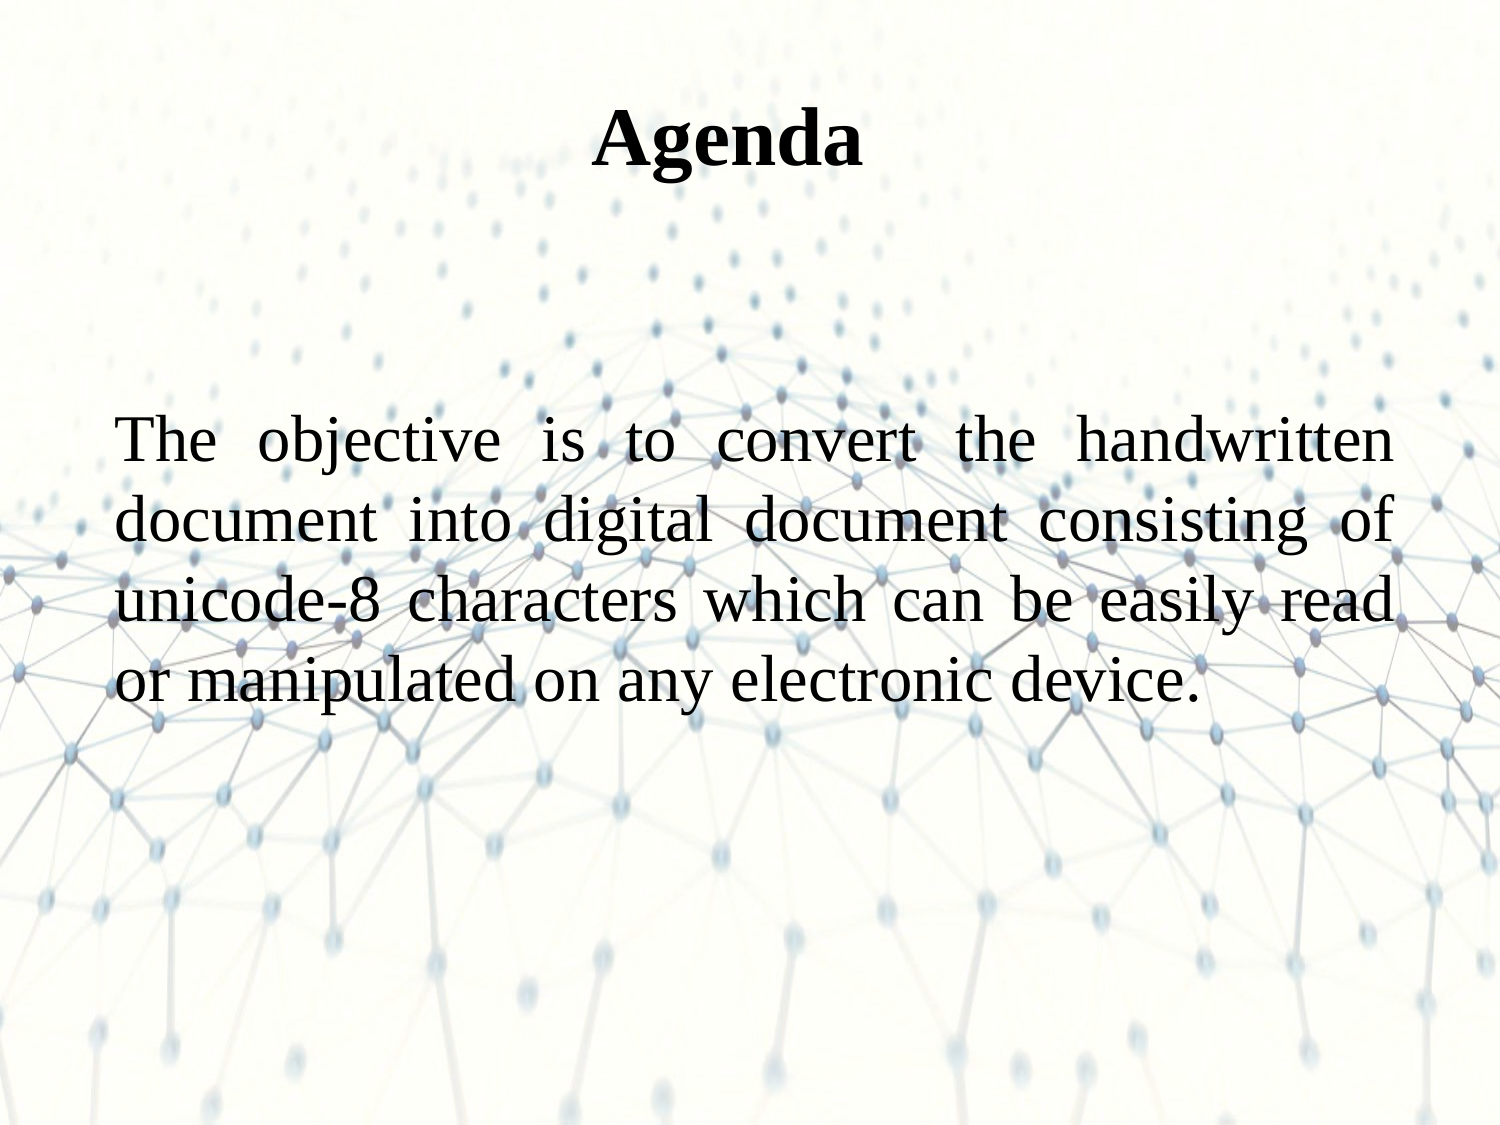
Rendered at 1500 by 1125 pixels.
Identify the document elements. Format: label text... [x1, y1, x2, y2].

text_box Agenda [576, 75, 880, 190]
text_box The objective is to convert the handwritten document into digital document consisting of unicode-8 characters which can be easily read or manipulated on any electronic device. [99, 387, 1413, 723]
